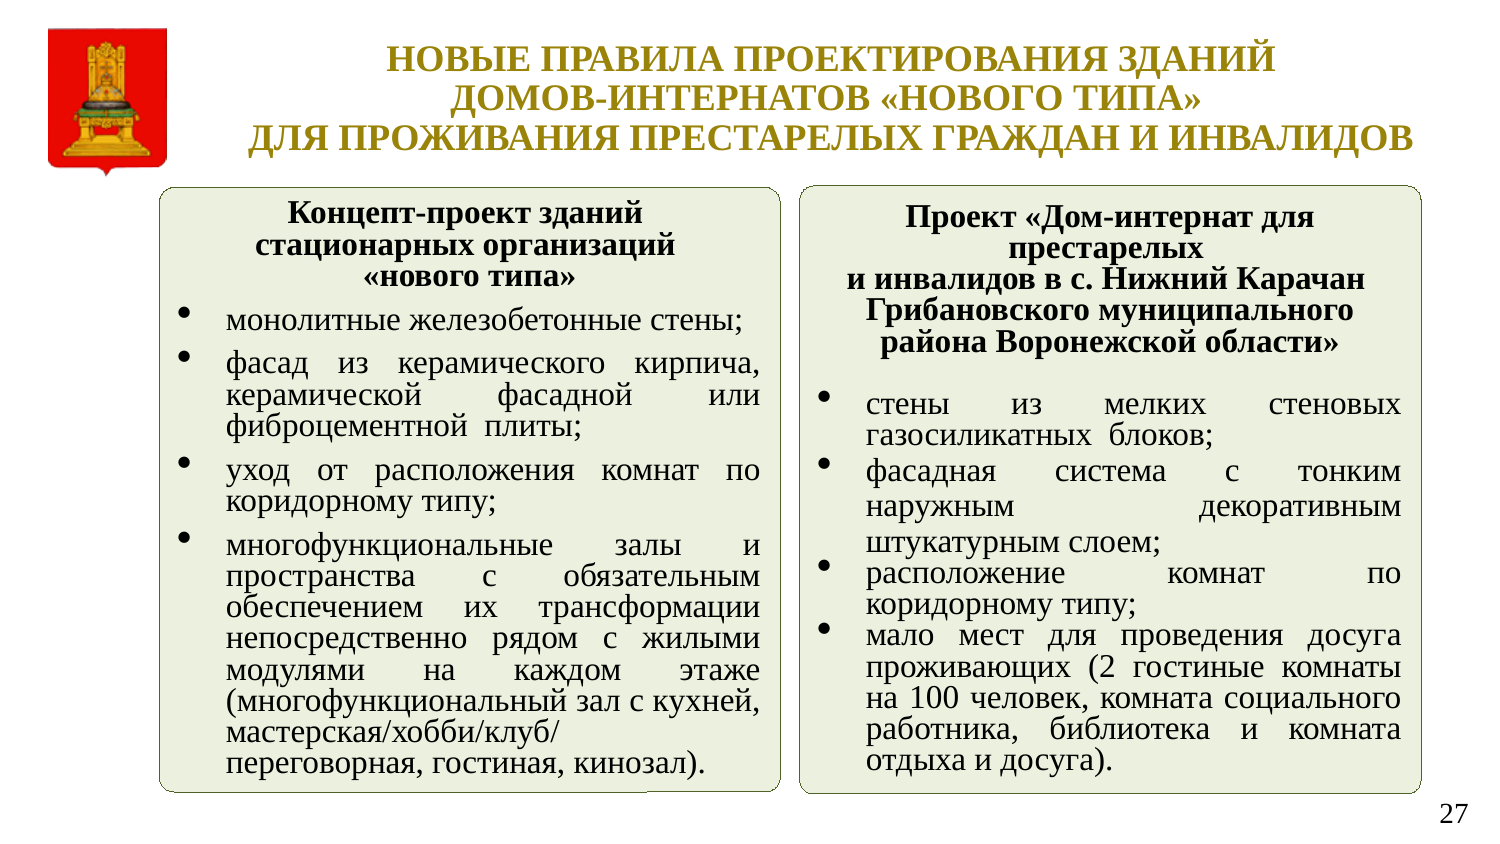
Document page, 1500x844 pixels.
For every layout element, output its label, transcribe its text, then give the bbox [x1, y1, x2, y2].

text_box Проект «Дом-интернат для престарелых и инвалидов в с. Нижний Карачан Грибановского муниципального района Воронежской области» стены из мелких стеновых газосиликатных блоков; фасадная система с тонким наружным декоративным штукатурным слоем; расположение комнат по коридорному типу; мало мест для проведения досуга проживающих (2 гостиные комнаты на 100 человек, комната социального работника, библиотека и комната отдыха и досуга). [799, 185, 1422, 794]
text_box Концепт-проект зданий стационарных организаций «нового типа» монолитные железобетонные стены; фасад из керамического кирпича, керамической фасадной или фиброцементной плиты; уход от расположения комнат по коридорному типу; многофункциональные залы и пространства с обязательным обеспечением их трансформации непосредственно рядом с жилыми модулями на каждом этаже (многофункциональный зал с кухней, мастерская/хобби/клуб/ переговорная, гостиная, кинозал). [159, 187, 781, 793]
text_box НОВЫЕ ПРАВИЛА ПРОЕКТИРОВАНИЯ ЗДАНИЙ ДОМОВ-ИНТЕРНАТОВ «НОВОГО ТИПА» ДЛЯ ПРОЖИВАНИЯ ПРЕСТАРЕЛЫХ ГРАЖДАН И ИНВАЛИДОВ [170, 31, 1500, 166]
picture [47, 28, 167, 178]
slide_number 27 [1133, 789, 1484, 834]
